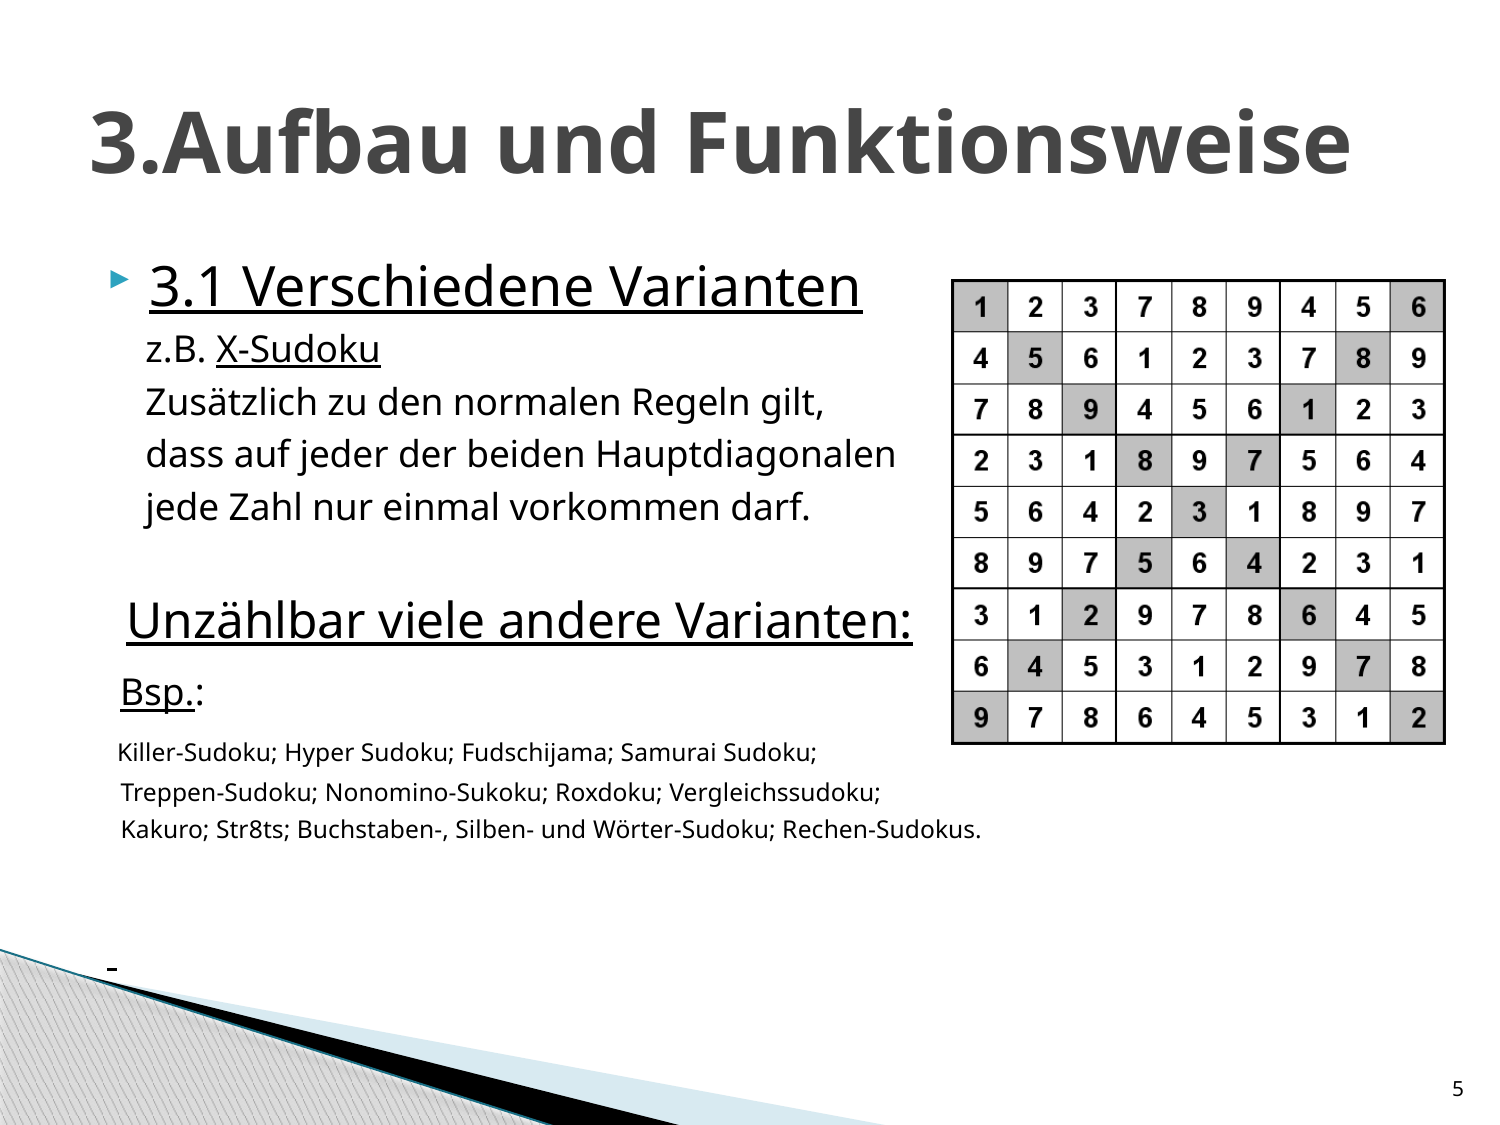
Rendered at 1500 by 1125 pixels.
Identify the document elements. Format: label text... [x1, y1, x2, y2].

picture [950, 278, 1447, 747]
title 3.Aufbau und Funktionsweise [75, 45, 1425, 233]
slide_number 5 [1418, 1051, 1479, 1112]
list 3.1 Verschiedene Varianten z.B. X-Sudoku Zusätzlich zu den normalen Regeln gilt, dass auf jeder der beiden Hauptdiagonalen jede Zahl nur einmal vorkommen darf. Unzählbar viele andere Varianten: Bsp.: Killer-Sudoku; Hyper Sudoku; Fudschijama; Samurai Sudoku; Treppen-Sudoku; Nonomino-Sukoku; Roxdoku; Vergleichssudoku; Kakuro; Str8ts; Buchstaben-, Silben- und Wörter-Sudoku; Rechen-Sudokus. [75, 243, 1425, 986]
